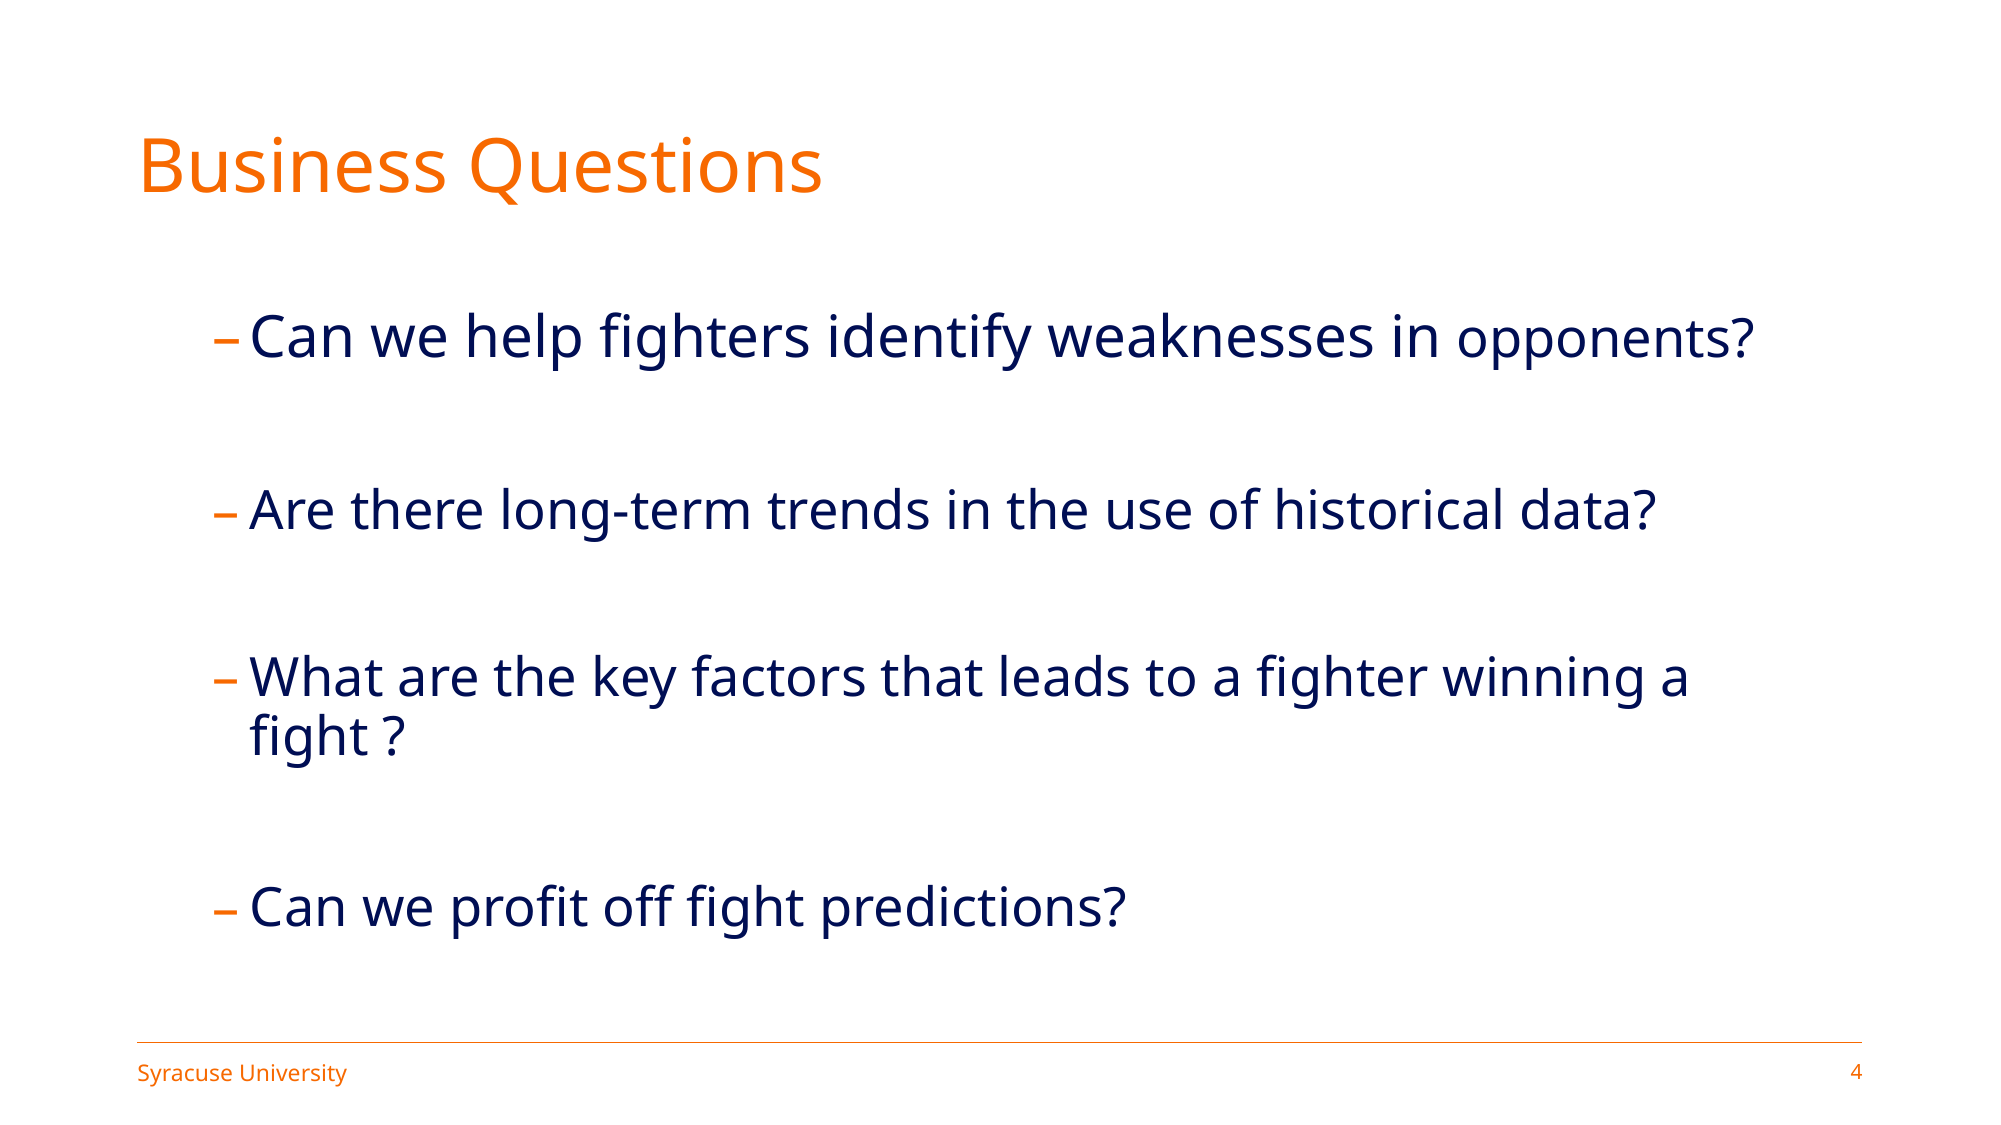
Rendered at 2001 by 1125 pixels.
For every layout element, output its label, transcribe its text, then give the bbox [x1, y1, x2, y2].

title Business Questions [137, 59, 1863, 278]
list Can we help fighters identify weaknesses in opponents? Are there long-term trends in the use of historical data? What are the key factors that leads to a fighter winning a fight ? Can we profit off fight predictions? [137, 299, 1863, 1014]
